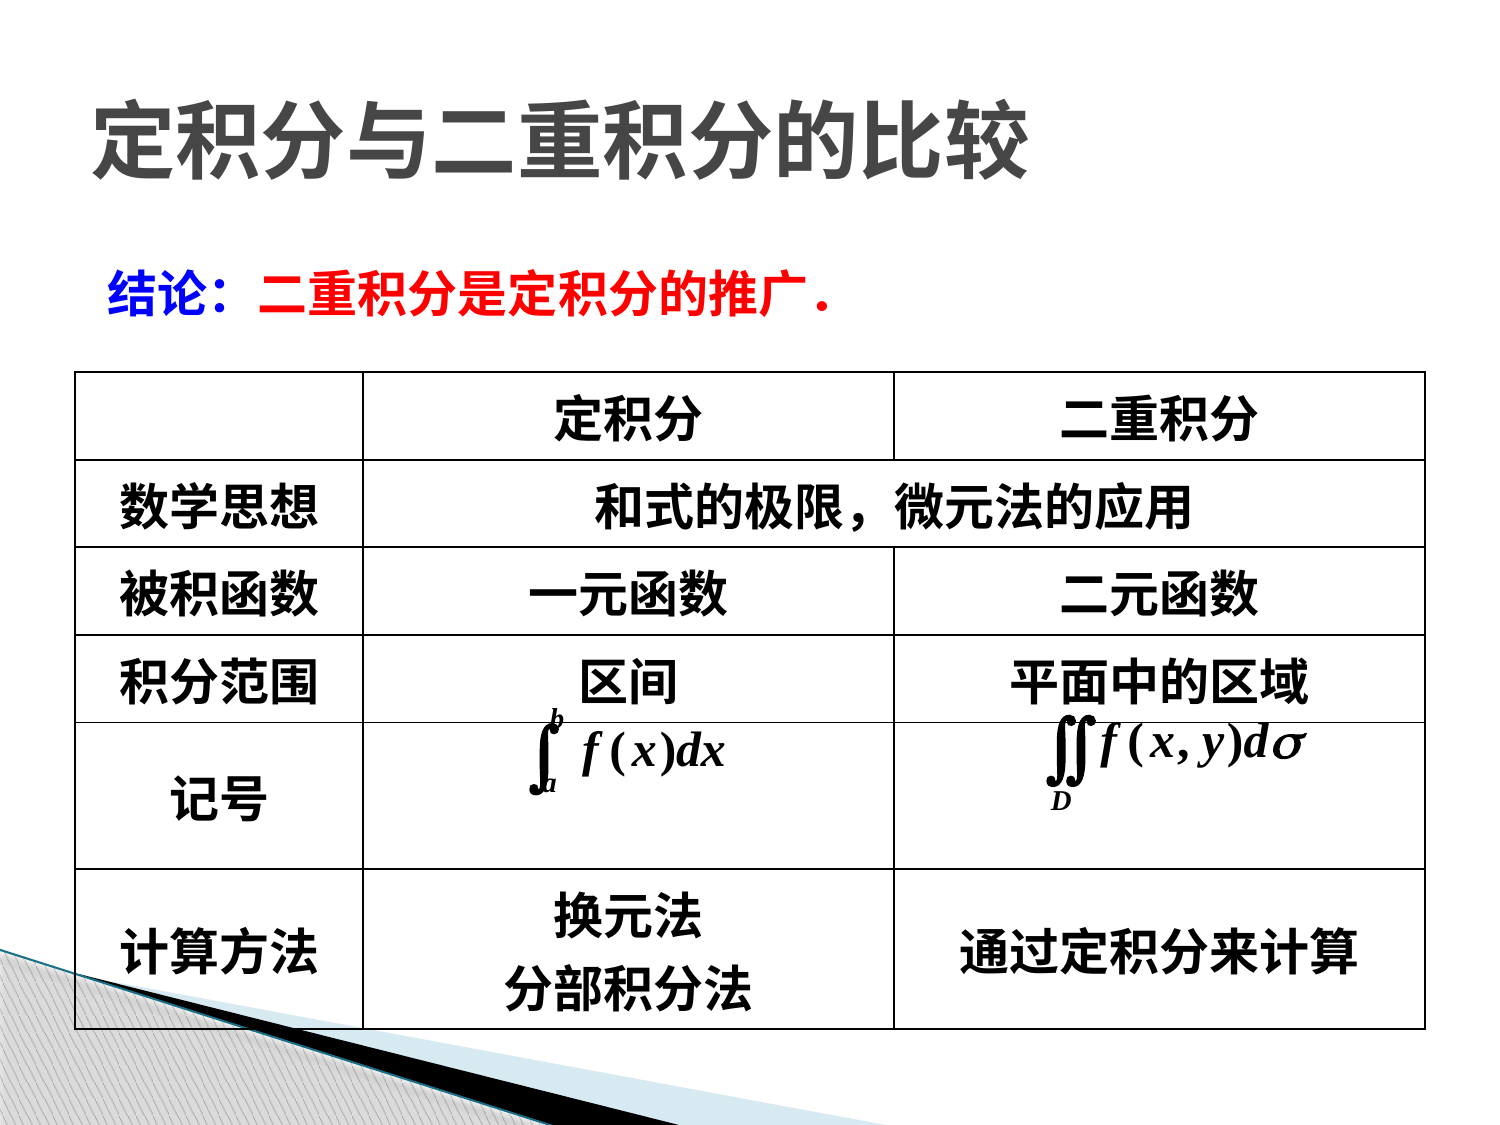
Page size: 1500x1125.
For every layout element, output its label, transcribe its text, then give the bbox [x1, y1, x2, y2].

table_cell 数学思想 [76, 461, 362, 546]
table_cell 计算方法 [76, 870, 362, 1028]
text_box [513, 695, 739, 804]
table_cell 和式的极限，微元法的应用 [364, 461, 1424, 546]
table_cell 记号 [76, 723, 362, 868]
table_cell [895, 723, 1424, 868]
table_cell 二元函数 [895, 548, 1424, 634]
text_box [1031, 695, 1319, 821]
list 结论：二重积分是定积分的推广． [74, 242, 1426, 371]
table_cell 被积函数 [76, 548, 362, 634]
table_cell 平面中的区域 [895, 636, 1424, 722]
table_cell [364, 723, 893, 868]
table_cell 通过定积分来计算 [895, 870, 1424, 1028]
table_cell 积分范围 [76, 636, 362, 722]
table_header 二重积分 [895, 373, 1424, 459]
table_cell 一元函数 [364, 548, 893, 634]
table_header [76, 373, 362, 459]
table_header 定积分 [364, 373, 893, 459]
table_cell 区间 [364, 636, 893, 722]
table_cell 换元法 分部积分法 [364, 870, 893, 1028]
title 定积分与二重积分的比较 [75, 45, 1425, 233]
